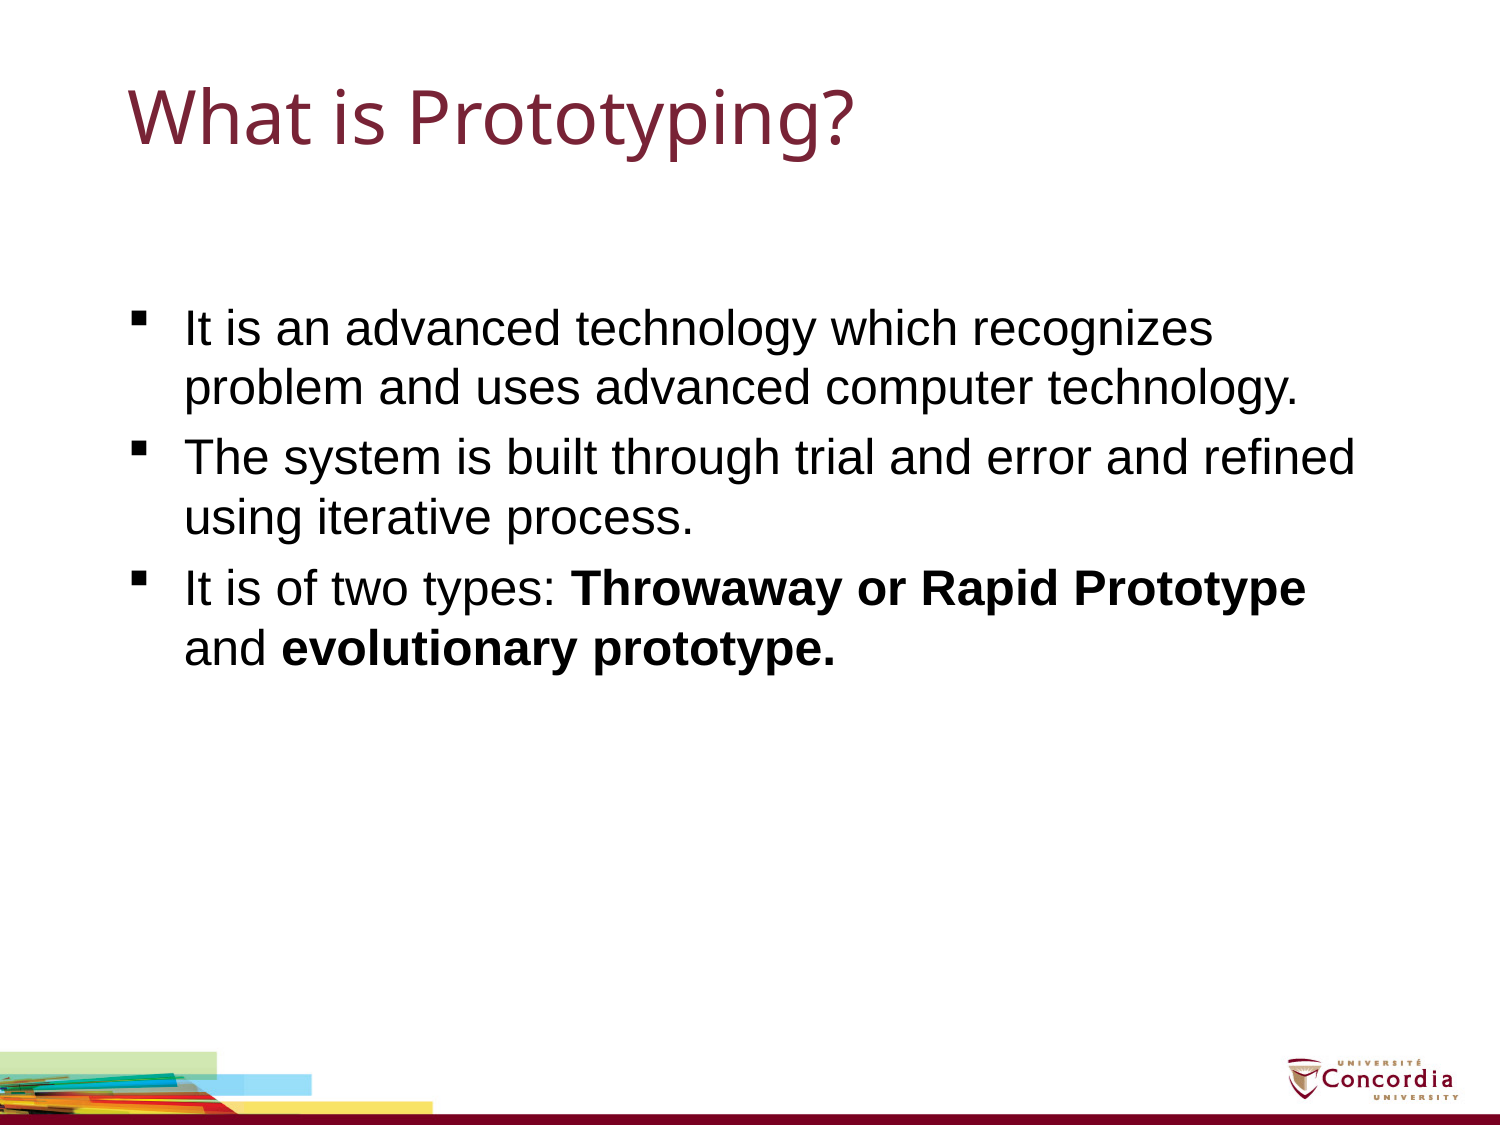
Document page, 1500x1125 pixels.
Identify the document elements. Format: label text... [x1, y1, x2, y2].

list It is an advanced technology which recognizes problem and uses advanced computer technology. The system is built through trial and error and refined using iterative process. It is of two types: Throwaway or Rapid Prototype and evolutionary prototype. [112, 287, 1388, 963]
title What is Prototyping? [112, 62, 1388, 250]
picture [0, 0, 1500, 1125]
